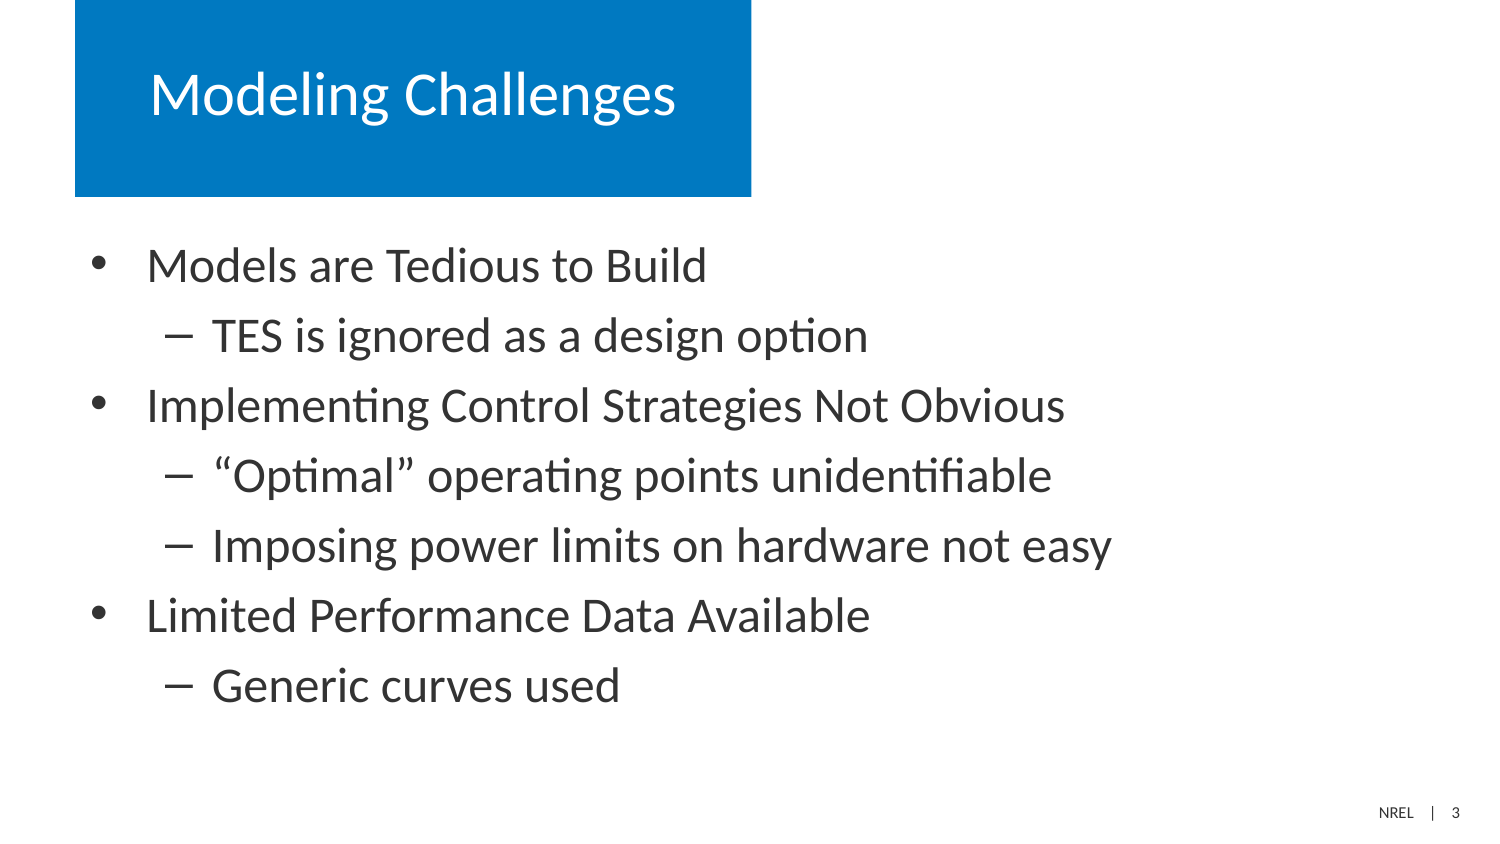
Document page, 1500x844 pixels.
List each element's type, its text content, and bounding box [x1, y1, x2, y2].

list Models are Tedious to Build TES is ignored as a design option Implementing Control Strategies Not Obvious “Optimal” operating points unidentifiable Imposing power limits on hardware not easy Limited Performance Data Available Generic curves used [75, 225, 1407, 779]
title Modeling Challenges [75, 0, 752, 197]
